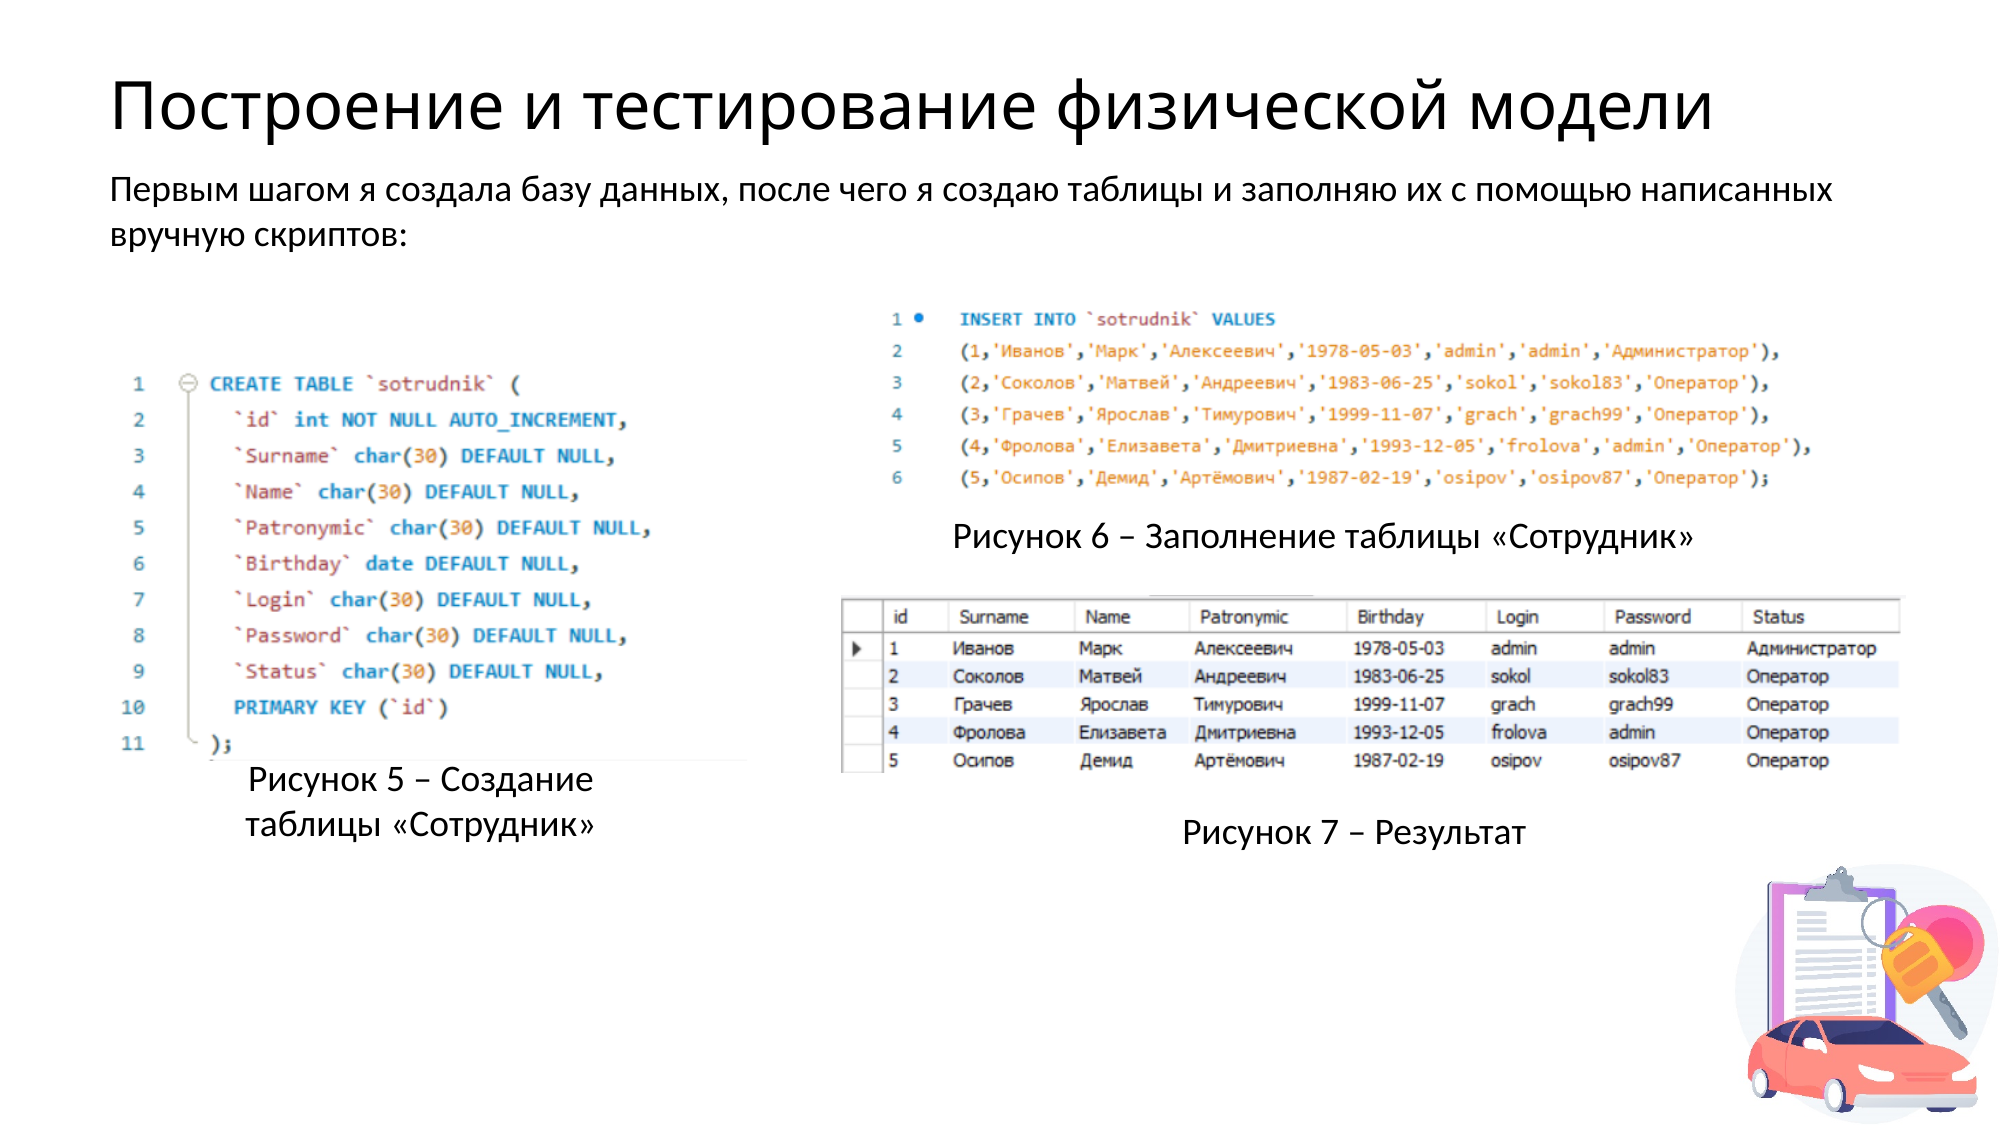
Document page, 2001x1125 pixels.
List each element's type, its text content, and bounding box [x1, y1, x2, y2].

text_box Рисунок 6 – Заполнение таблицы «Сотрудник» [909, 503, 1740, 564]
picture [884, 303, 1824, 491]
text_box Рисунок 7 – Результат [1101, 799, 1607, 860]
title Построение и тестирование физической модели [94, 58, 1820, 157]
text_box Рисунок 5 – Создание таблицы «Сотрудник» [168, 761, 674, 852]
picture [1733, 860, 2000, 1125]
picture [841, 595, 1906, 773]
picture [94, 368, 748, 761]
text_box Первым шагом я создала базу данных, после чего я создаю таблицы и заполняю их с помощью написанных вручную скриптов: [94, 157, 1974, 262]
